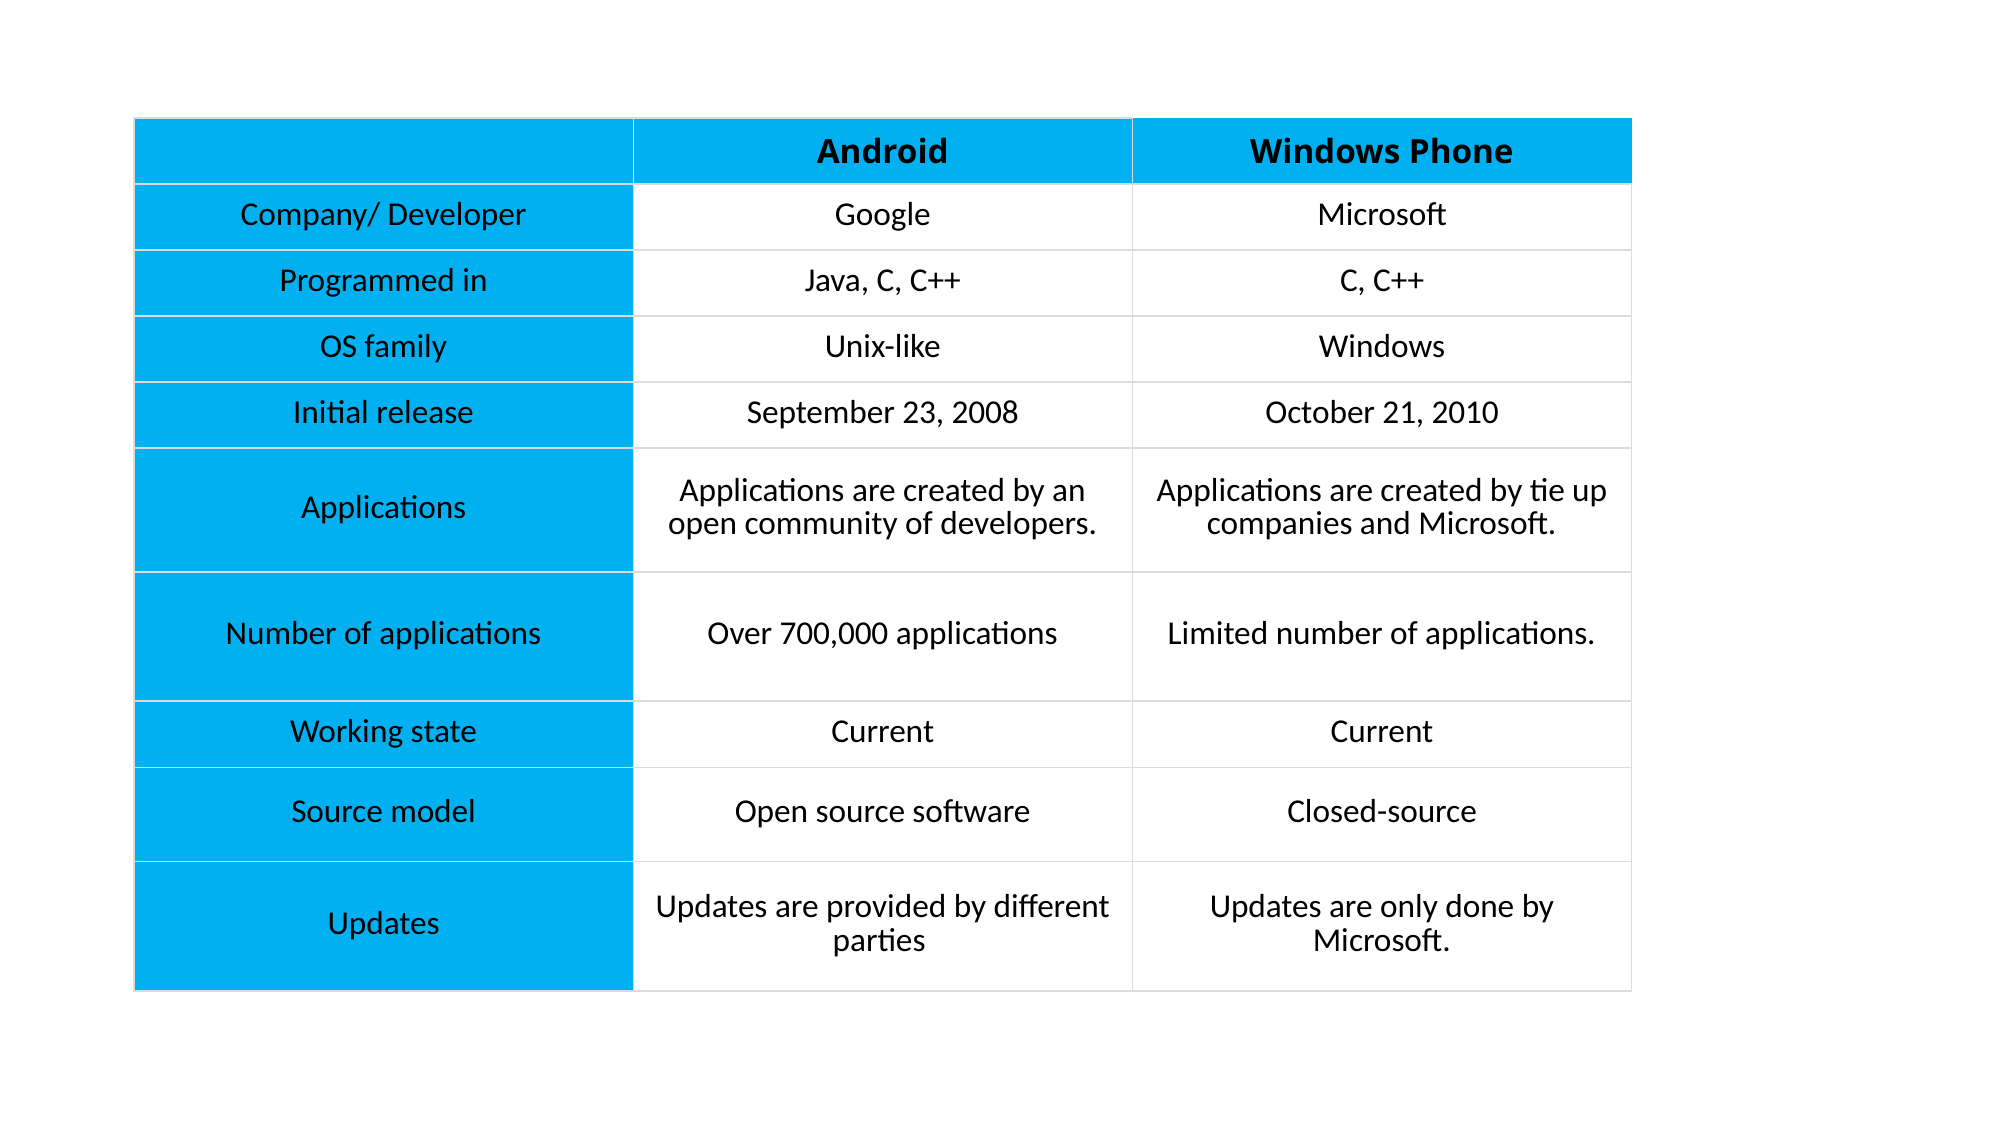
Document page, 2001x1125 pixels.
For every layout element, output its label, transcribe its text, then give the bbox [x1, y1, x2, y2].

table_cell Current [634, 702, 1132, 767]
table_cell Closed-source [1133, 768, 1631, 861]
table_header Android [634, 119, 1132, 183]
table_cell Company/ Developer [135, 185, 633, 249]
table_cell Over 700,000 applications [634, 573, 1132, 700]
table_cell Applications are created by an open community of developers. [634, 449, 1132, 571]
table_cell Limited number of applications. [1133, 573, 1631, 700]
table_cell Updates are only done by Microsoft. [1133, 862, 1631, 990]
table_cell October 21, 2010 [1133, 383, 1631, 447]
table_cell September 23, 2008 [634, 383, 1132, 447]
table_header [135, 119, 633, 183]
table_cell C, C++ [1133, 251, 1631, 315]
table_cell Current [1133, 702, 1631, 767]
table_cell Updates [135, 862, 633, 990]
table_cell Microsoft [1133, 185, 1631, 249]
table_cell Unix-like [634, 317, 1132, 381]
table_cell OS family [135, 317, 633, 381]
table_cell Updates are provided by different parties [634, 862, 1132, 990]
table_cell Applications are created by tie up companies and Microsoft. [1133, 449, 1631, 571]
table_cell Initial release [135, 383, 633, 447]
table_cell Java, C, C++ [634, 251, 1132, 315]
table_cell Source model [135, 768, 633, 861]
table_header Windows Phone [1133, 118, 1632, 183]
table_cell Open source software [634, 768, 1132, 861]
table_cell Windows [1133, 317, 1631, 381]
table_cell Applications [135, 449, 633, 571]
table_cell Working state [135, 702, 633, 767]
table_cell Google [634, 185, 1132, 249]
table_cell Programmed in [135, 251, 633, 315]
table_cell Number of applications [135, 573, 633, 700]
